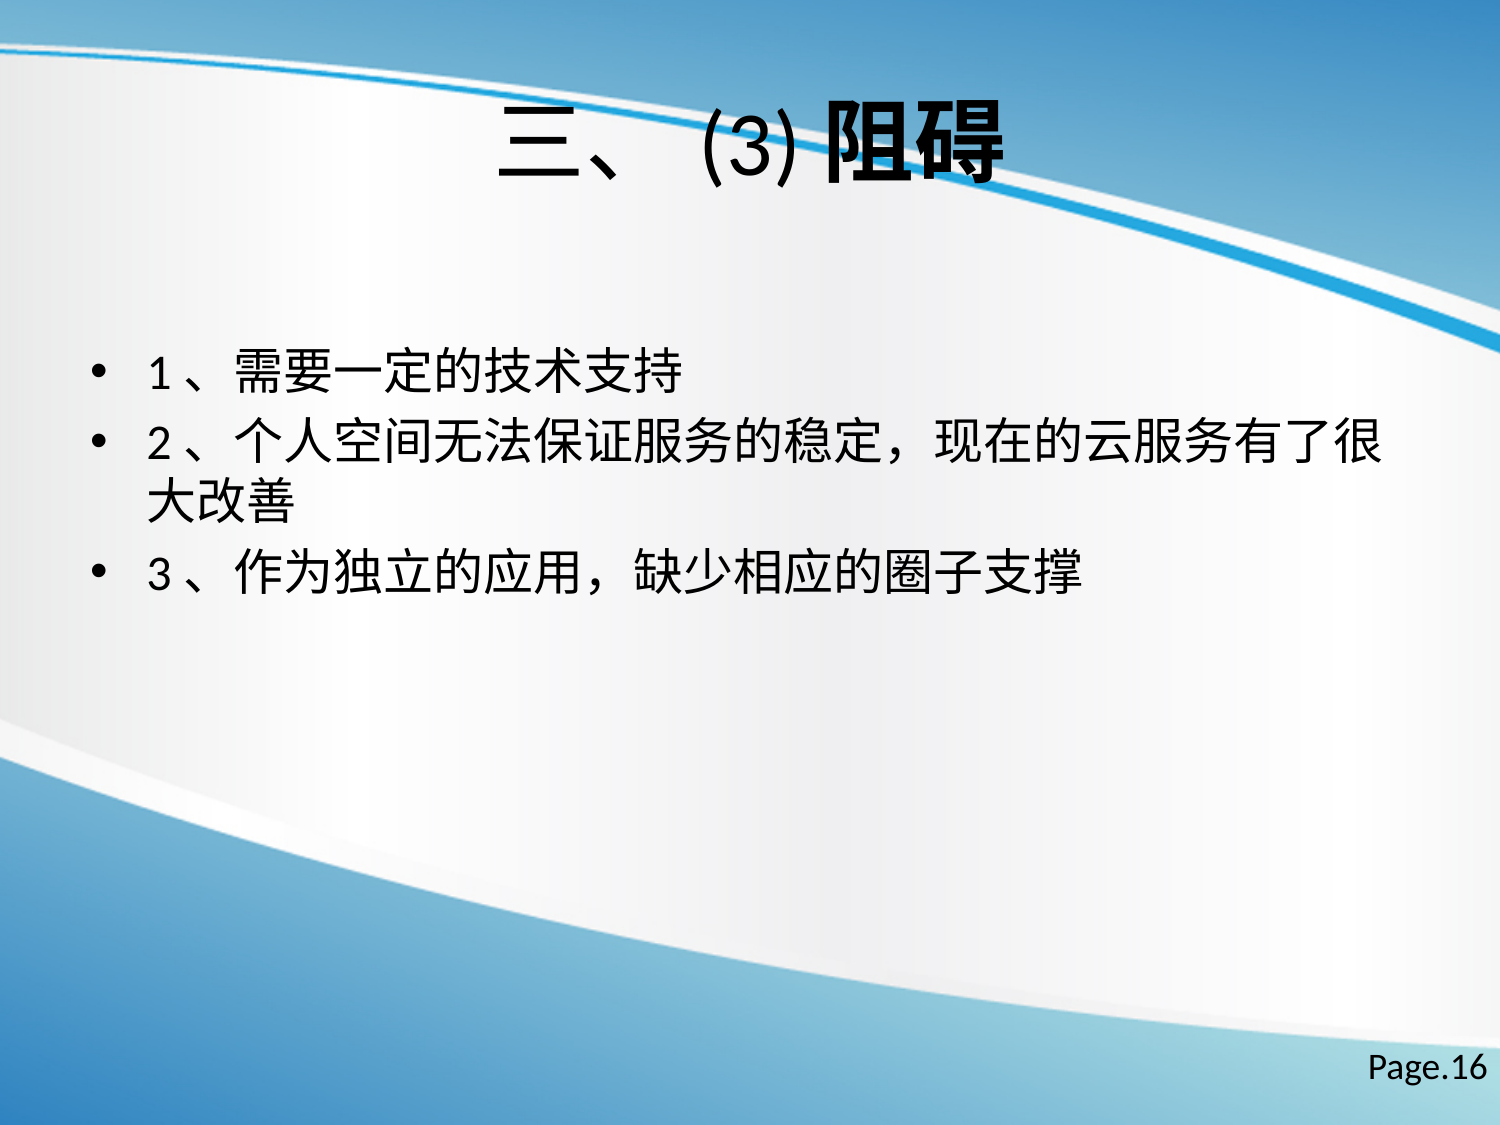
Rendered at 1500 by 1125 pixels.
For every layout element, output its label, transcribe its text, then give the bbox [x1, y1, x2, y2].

title 三、(3)阻碍 [75, 45, 1425, 233]
picture [0, 0, 1500, 1125]
list 1、需要一定的技术支持 2、个人空间无法保证服务的稳定，现在的云服务有了很大改善 3、作为独立的应用，缺少相应的圈子支撑 [75, 262, 1425, 1005]
text_box Page.16 [1353, 1034, 1500, 1095]
